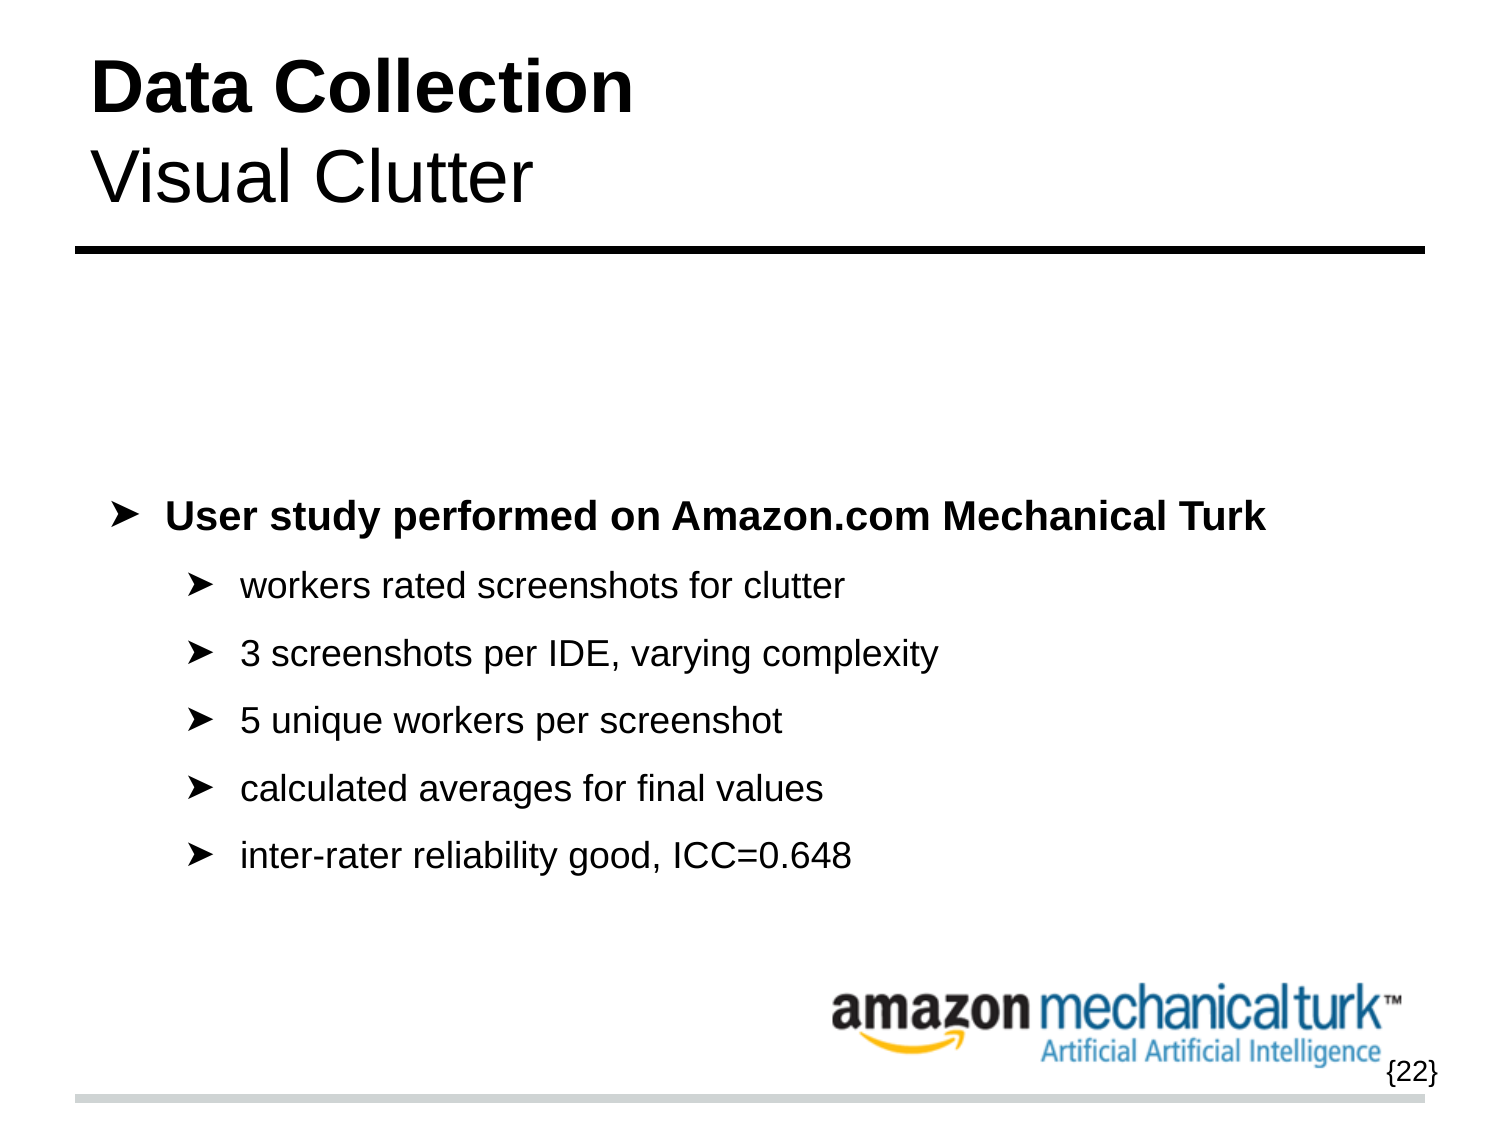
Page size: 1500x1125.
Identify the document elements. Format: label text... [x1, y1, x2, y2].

picture [799, 972, 1426, 1078]
text_box {22} [1371, 1037, 1500, 1125]
title Data Collection Visual Clutter [75, 45, 903, 233]
list User study performed on Amazon.com Mechanical Turk workers rated screenshots for clutter 3 screenshots per IDE, varying complexity 5 unique workers per screenshot calculated averages for final values inter-rater reliability good, ICC=0.648 [75, 262, 1425, 1078]
